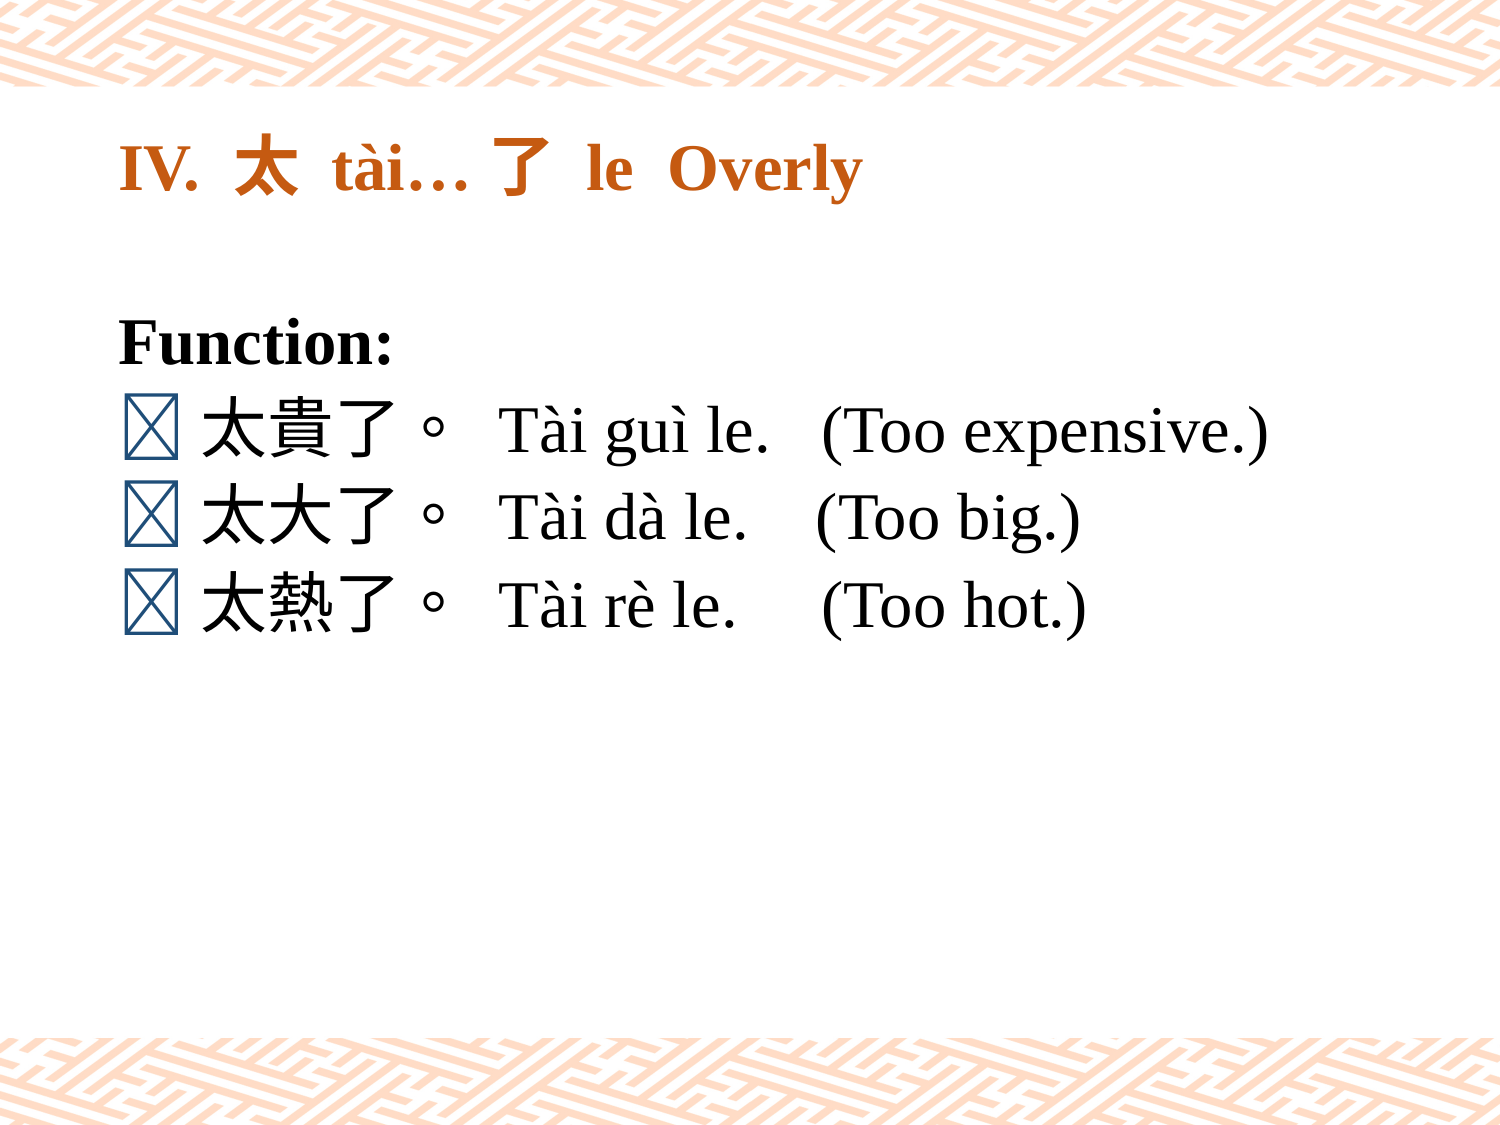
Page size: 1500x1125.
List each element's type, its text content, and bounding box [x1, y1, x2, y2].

picture [0, 0, 1500, 1125]
list Function: 太貴了。 Tài guì le. (Too expensive.) 太大了。 Tài dà le. (Too big.) 太熱了。 Tài rè le. (Too hot.) [103, 299, 1397, 1014]
title IV. 太 tài…了 le Overly [103, 59, 1397, 278]
